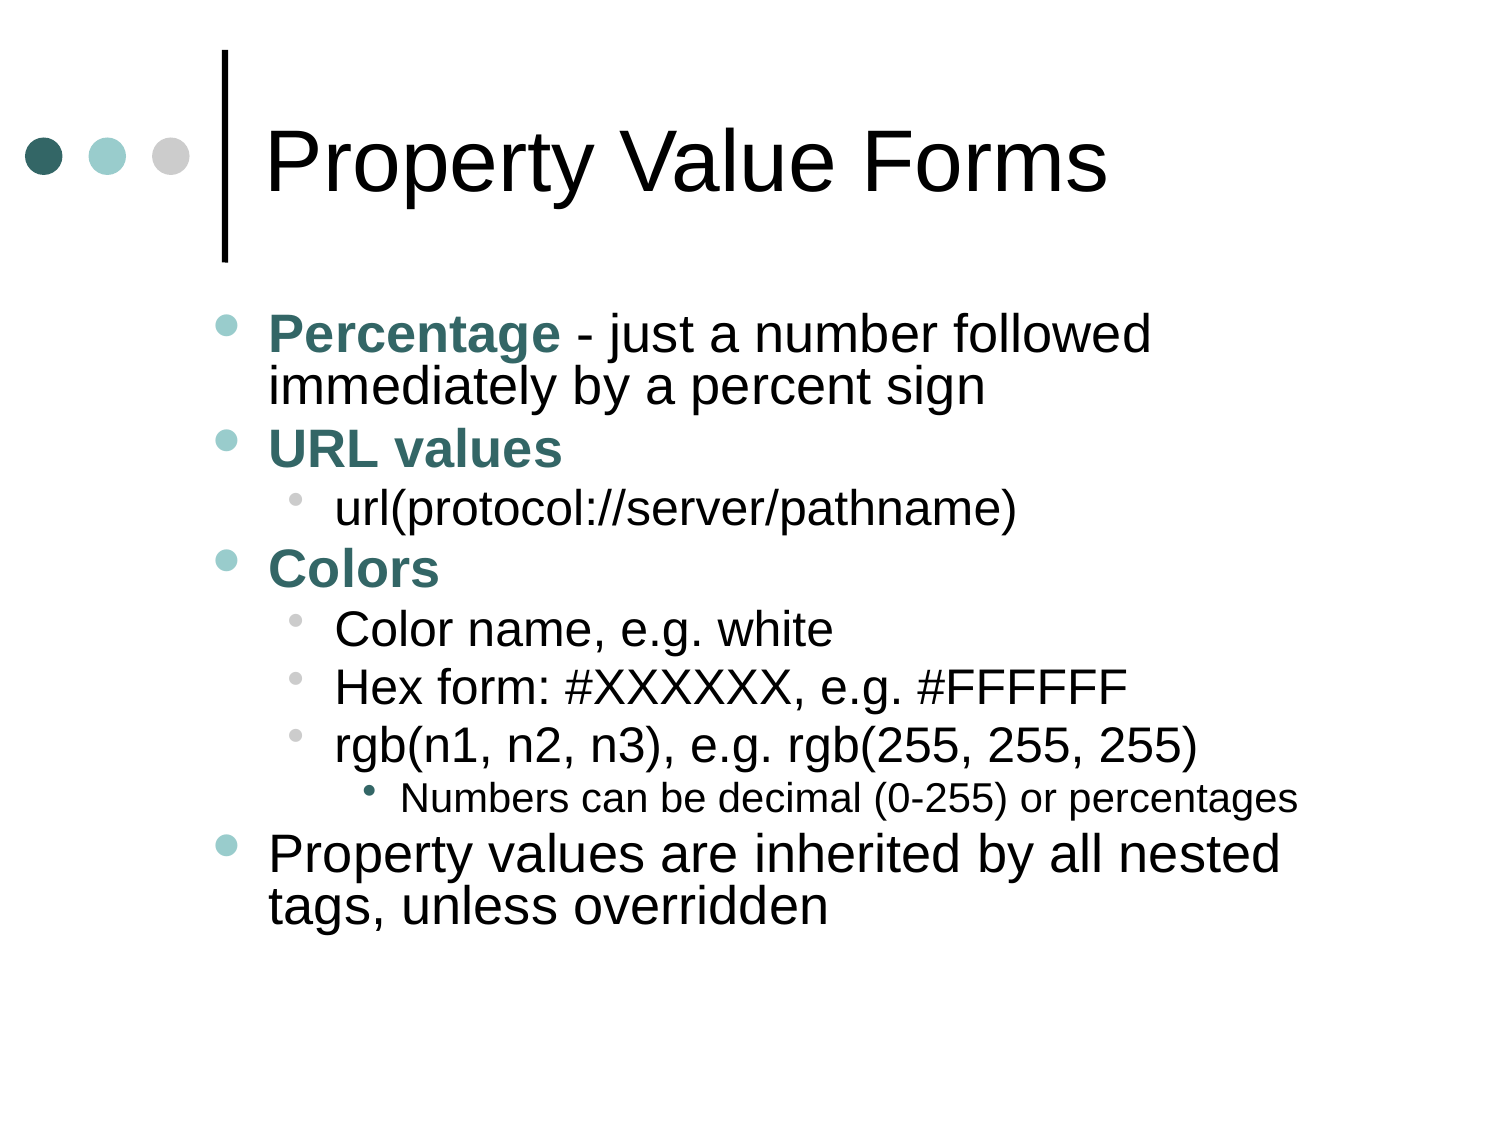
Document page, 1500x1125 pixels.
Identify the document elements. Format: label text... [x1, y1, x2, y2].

title Property Value Forms [249, 30, 1401, 282]
list Percentage - just a number followed immediately by a percent sign URL values url(protocol://server/pathname) Colors Color name, e.g. white Hex form: #XXXXXX, e.g. #FFFFFF rgb(n1, n2, n3), e.g. rgb(255, 255, 255) Numbers can be decimal (0-255) or percentages Property values are inherited by all nested tags, unless overridden [197, 303, 1401, 988]
